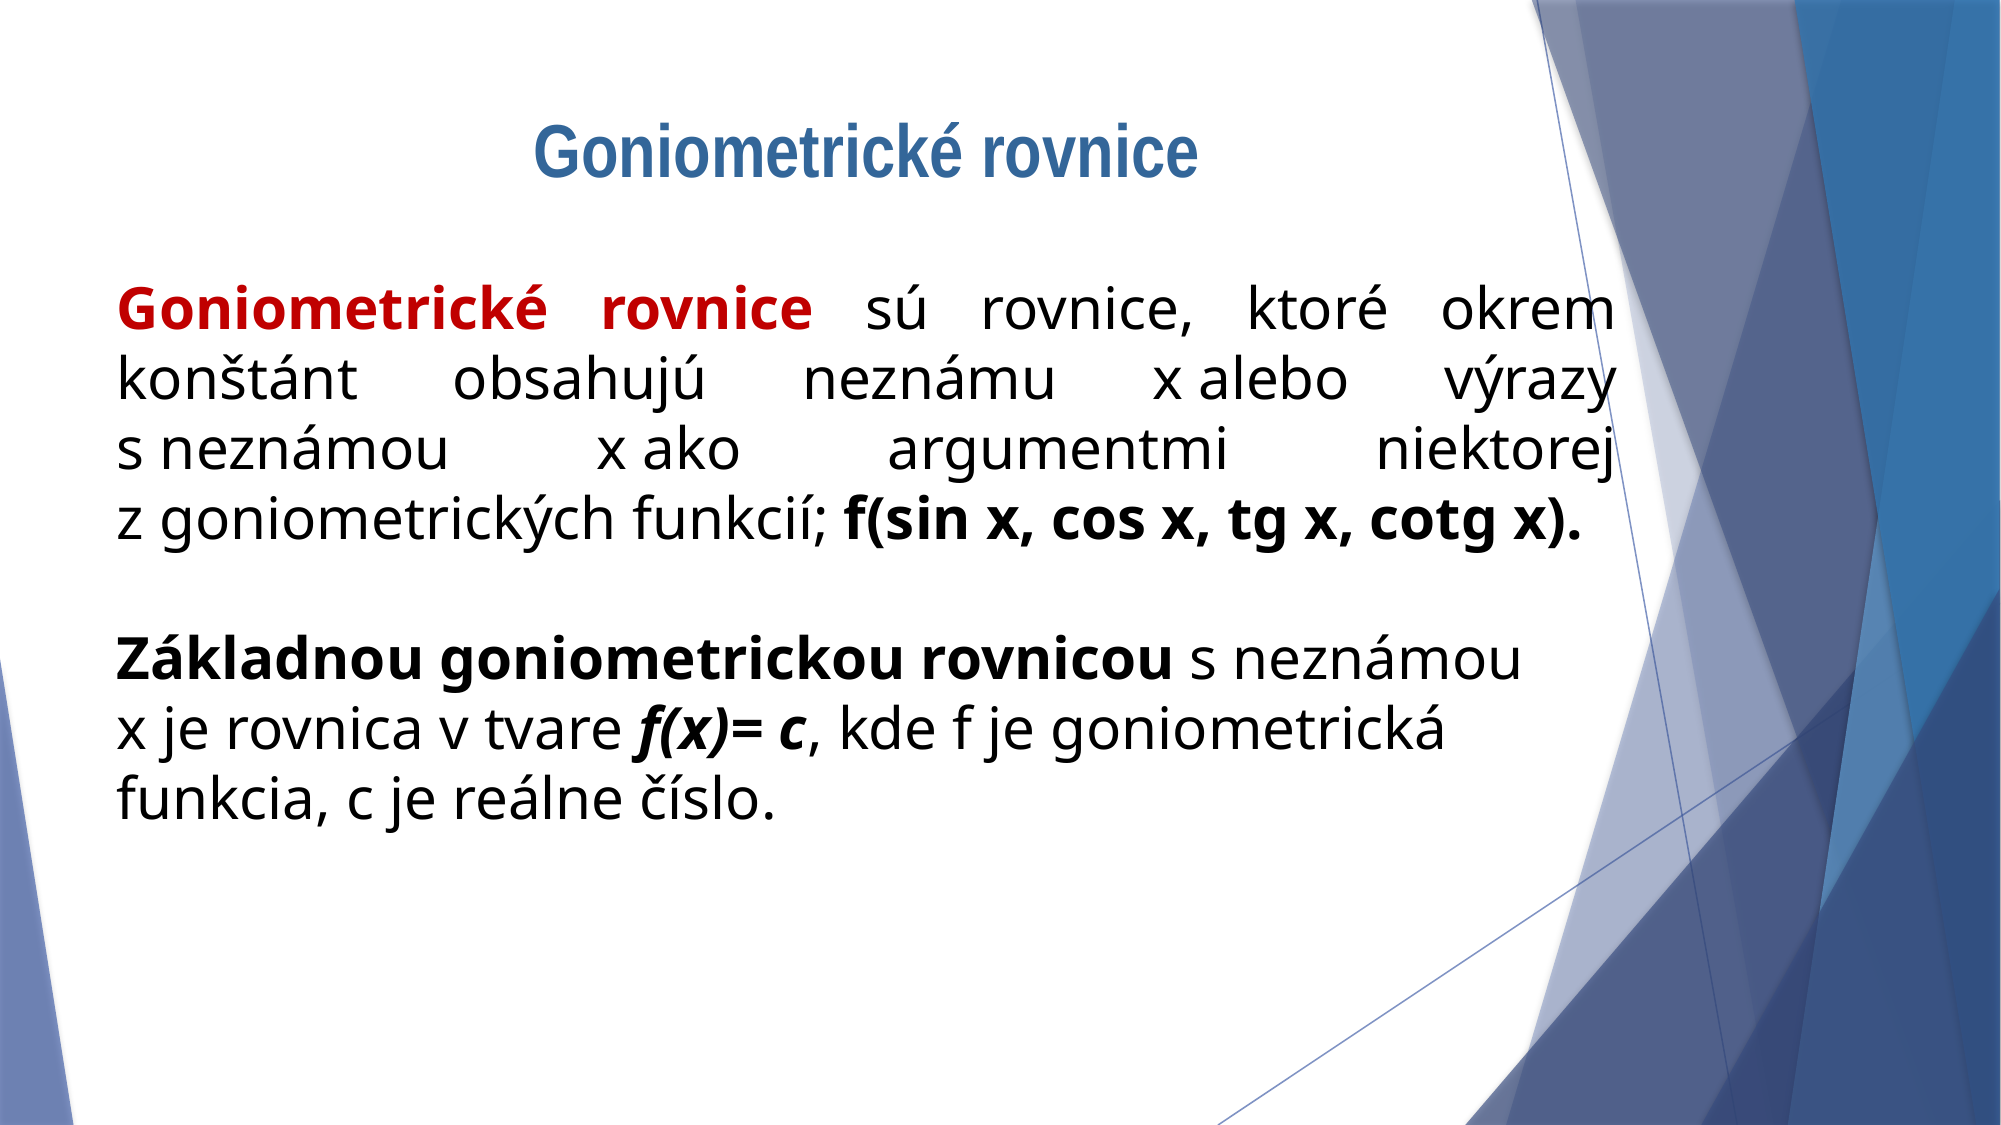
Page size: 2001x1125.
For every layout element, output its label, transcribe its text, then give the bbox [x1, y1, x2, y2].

text_box Goniometrické rovnice sú rovnice, ktoré okrem konštánt obsahujú neznámu x alebo výrazy s neznámou x ako argumentmi niektorej z goniometrických funkcií; f(sin x, cos x, tg x, cotg x). Základnou goniometrickou rovnicou s neznámou x je rovnica v tvare f(x)= c, kde f je goniometrická funkcia, c je reálne číslo. [102, 264, 1632, 979]
text_box Goniometrické rovnice [262, 95, 1472, 188]
